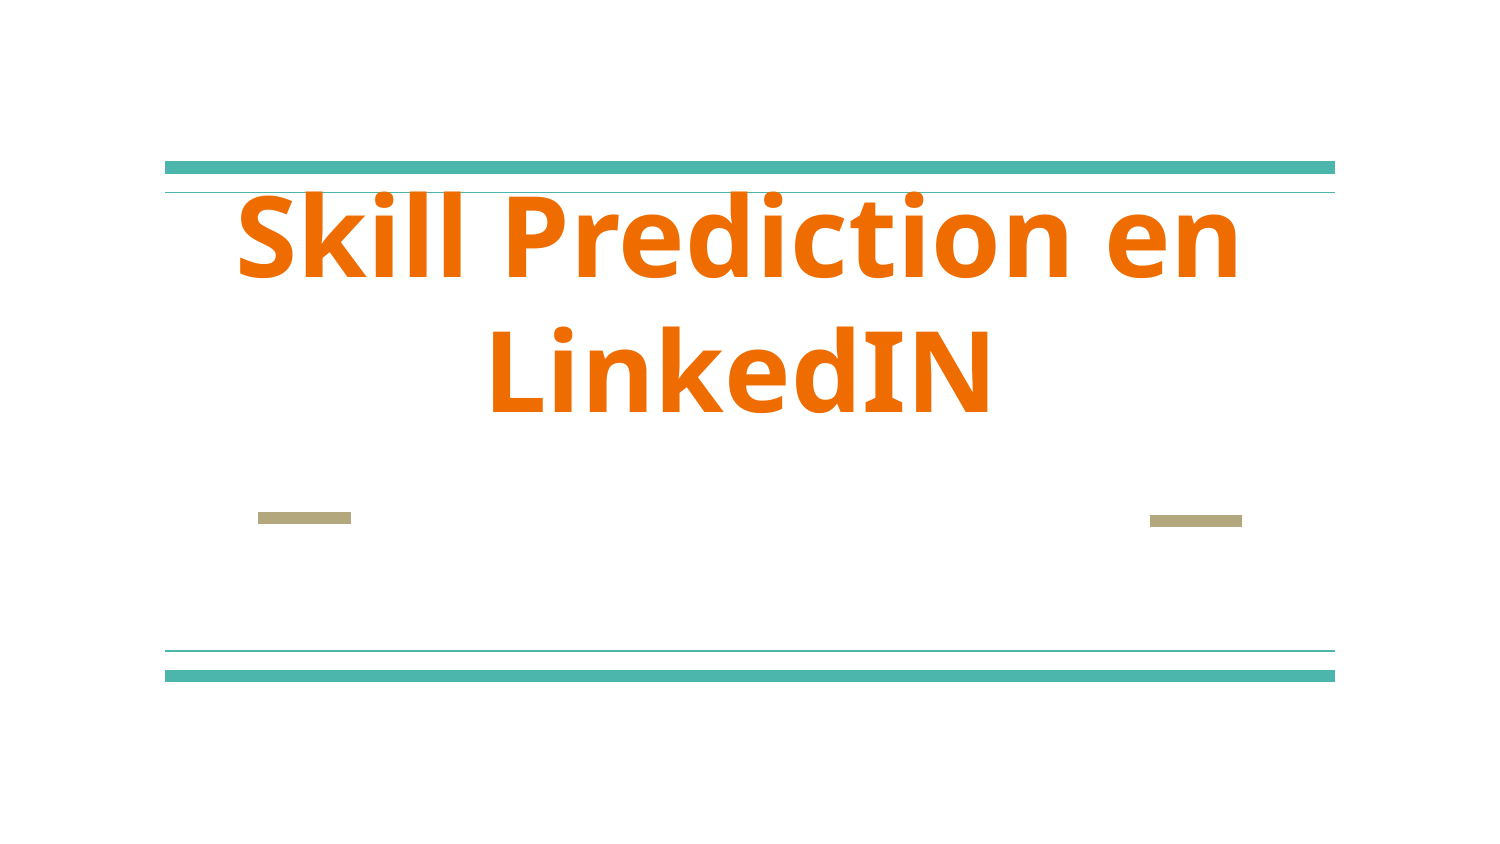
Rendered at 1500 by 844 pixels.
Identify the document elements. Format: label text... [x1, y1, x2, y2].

title Skill Prediction en LinkedIN [155, 296, 1326, 451]
